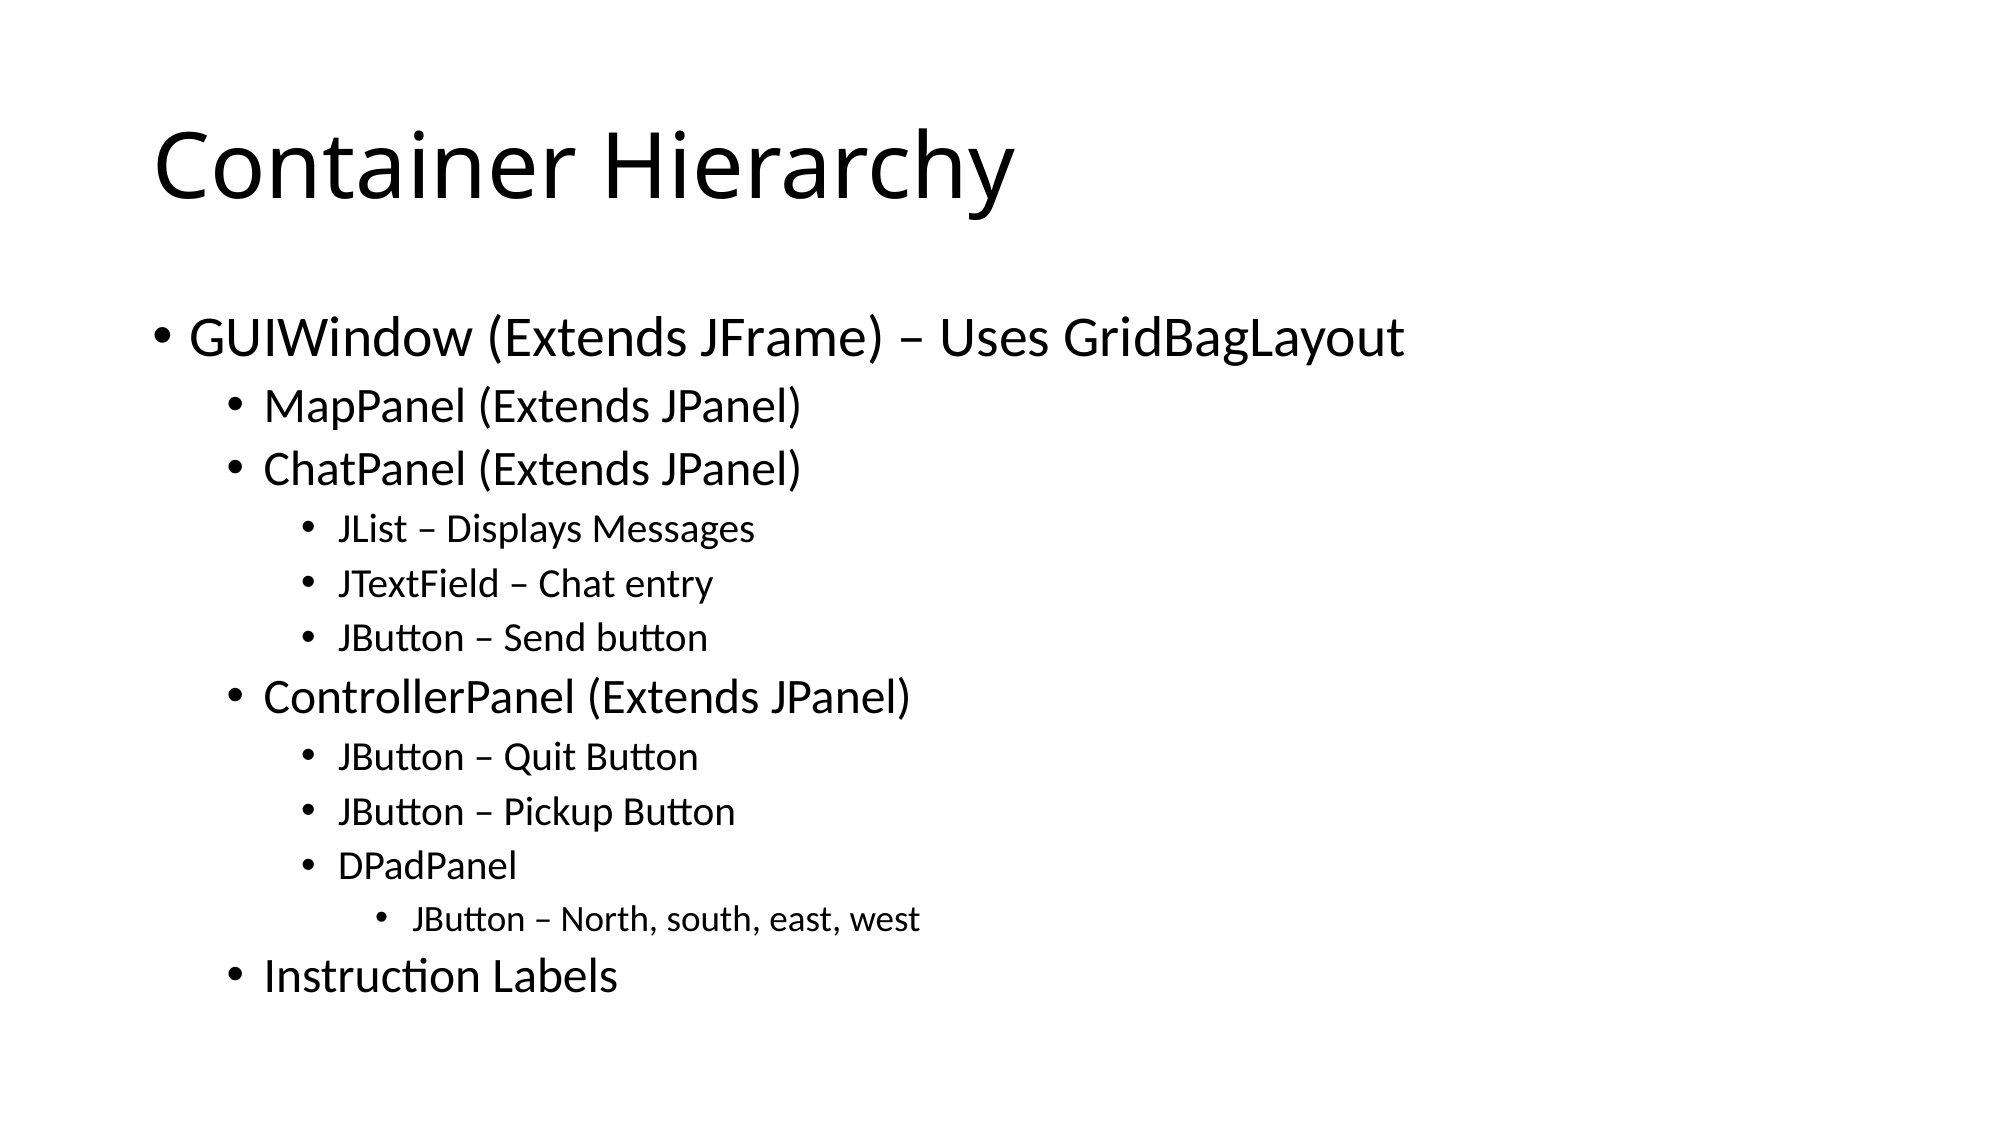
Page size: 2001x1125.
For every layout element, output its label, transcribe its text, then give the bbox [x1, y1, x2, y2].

list GUIWindow (Extends JFrame) – Uses GridBagLayout MapPanel (Extends JPanel) ChatPanel (Extends JPanel) JList – Displays Messages JTextField – Chat entry JButton – Send button ControllerPanel (Extends JPanel) JButton – Quit Button JButton – Pickup Button DPadPanel JButton – North, south, east, west Instruction Labels [137, 299, 1863, 1014]
title Container Hierarchy [137, 59, 1863, 278]
